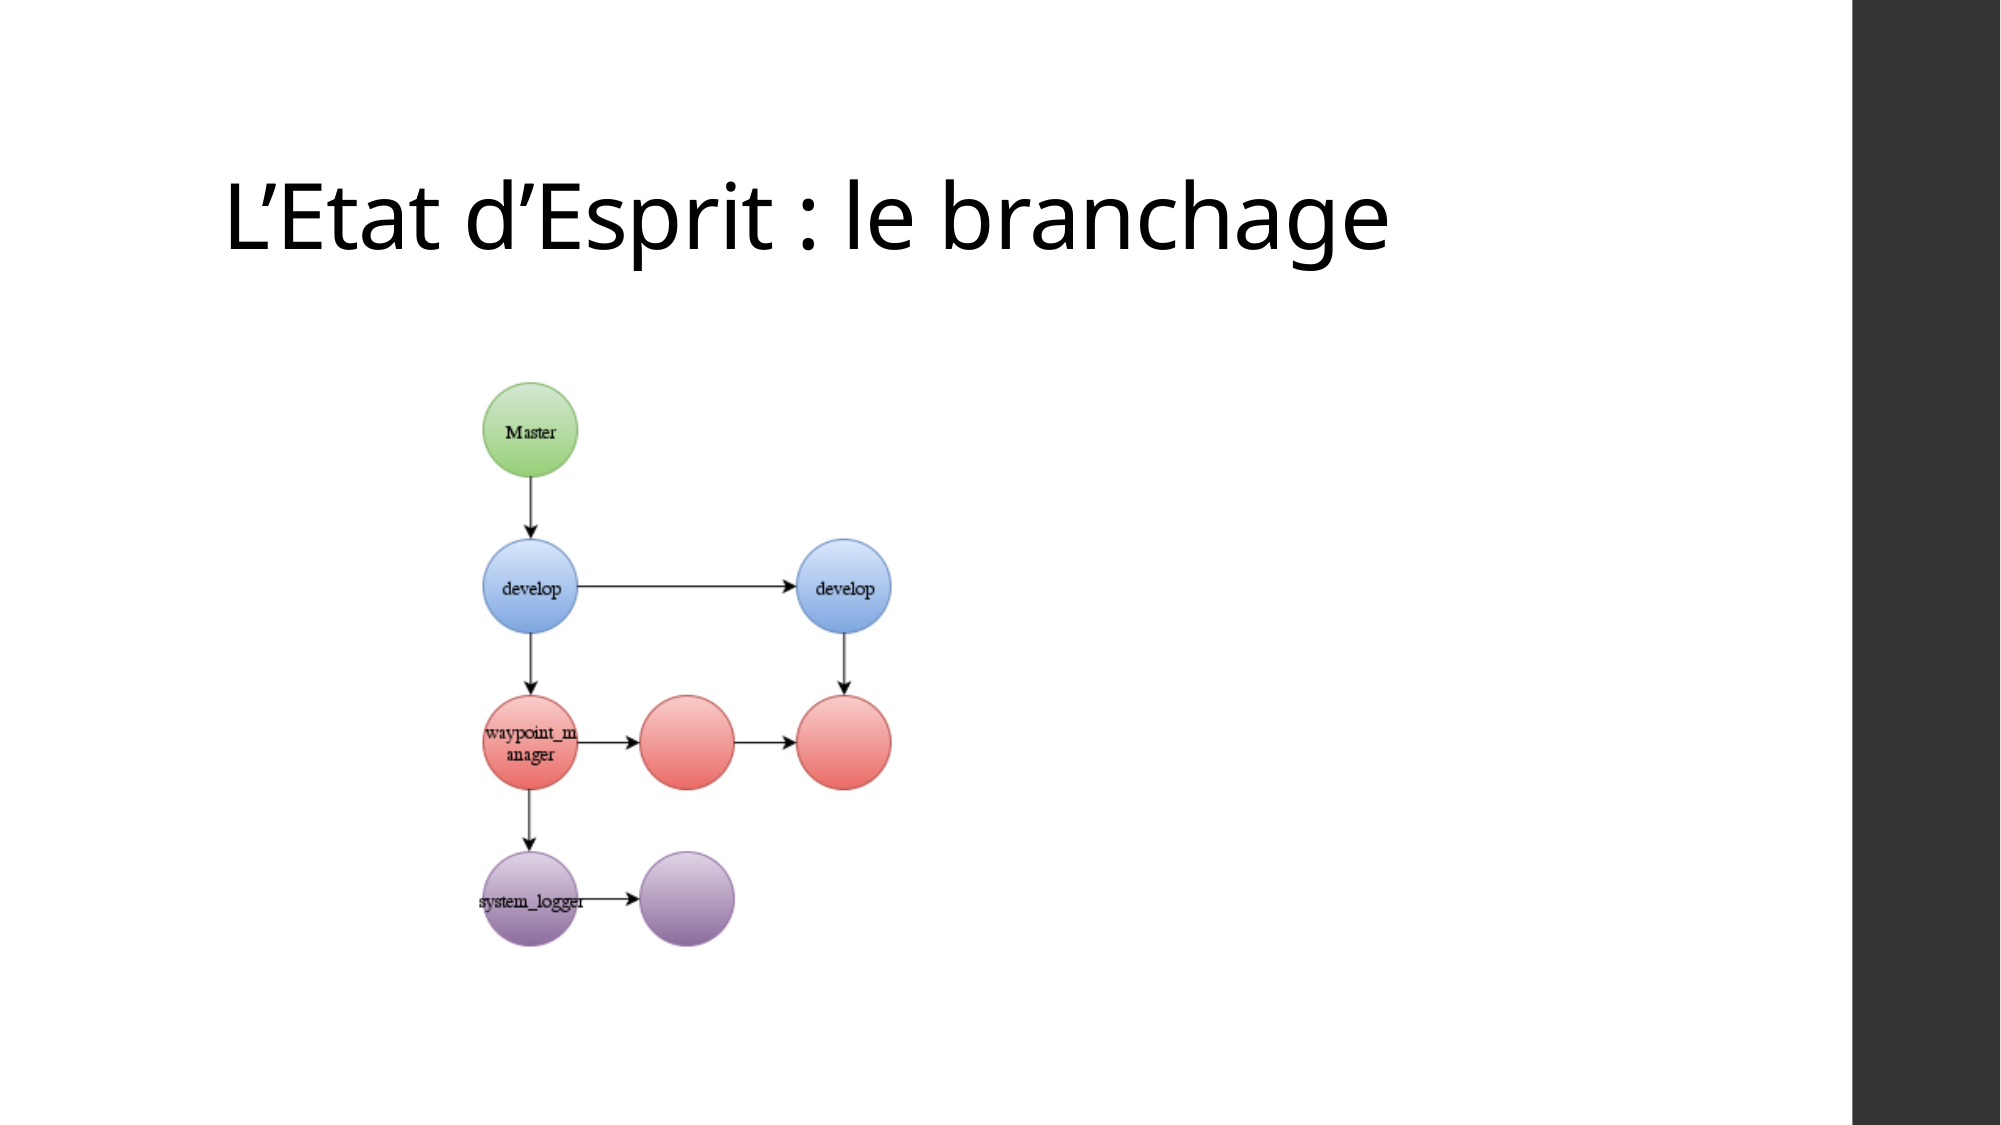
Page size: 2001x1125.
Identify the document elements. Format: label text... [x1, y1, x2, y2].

title L’Etat d’Esprit : le branchage [206, 60, 1797, 278]
picture [475, 380, 895, 951]
